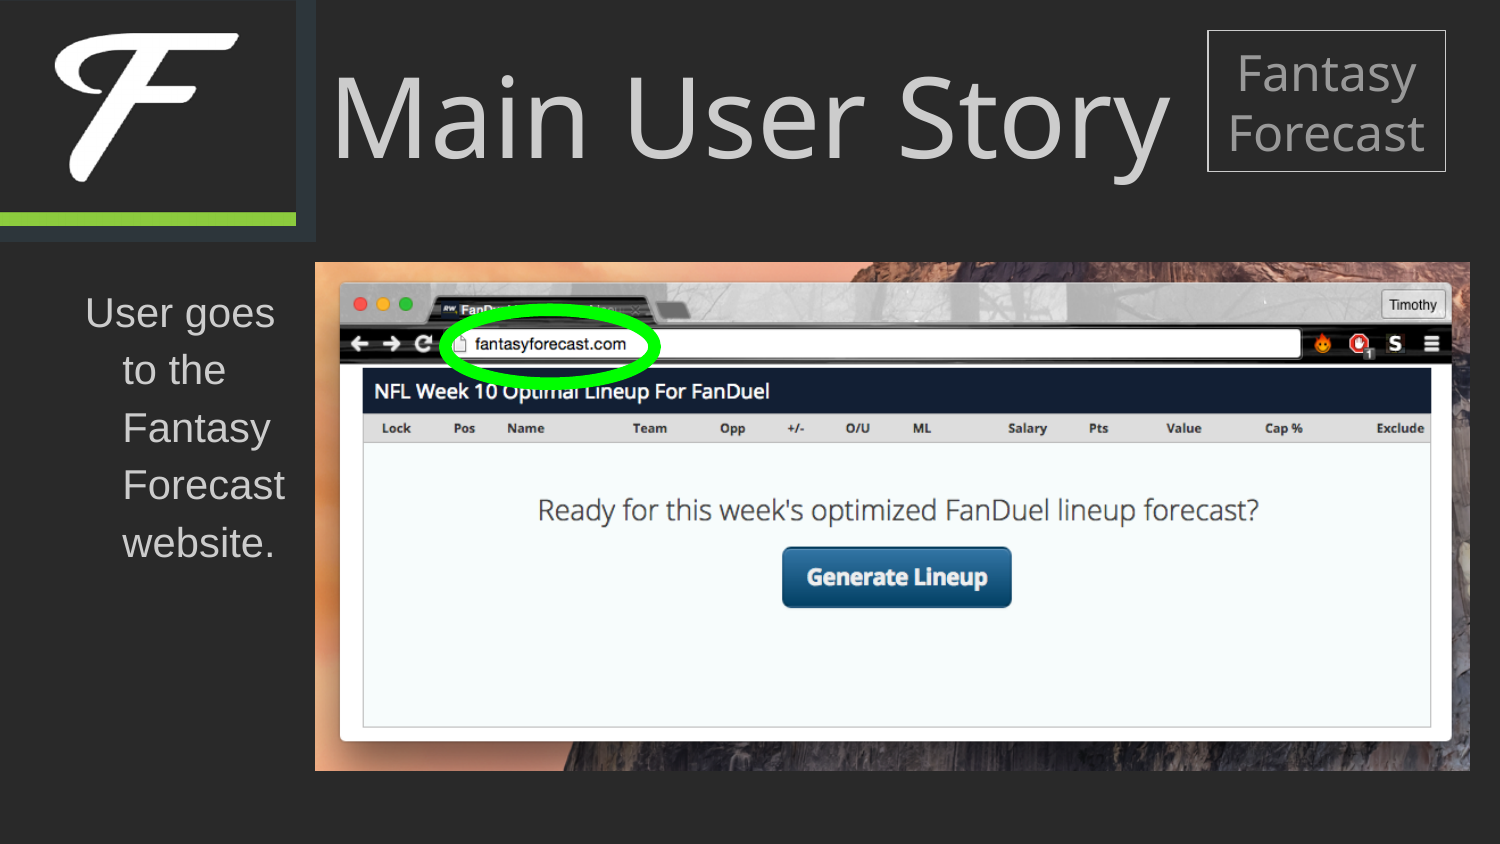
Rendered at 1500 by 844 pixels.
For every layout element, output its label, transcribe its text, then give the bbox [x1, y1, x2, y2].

text_box Fantasy Forecast [1207, 30, 1446, 172]
picture [0, 0, 1500, 844]
title Main User Story [51, 30, 1207, 125]
list User goes to the Fantasy Forecast website. [32, 262, 304, 844]
